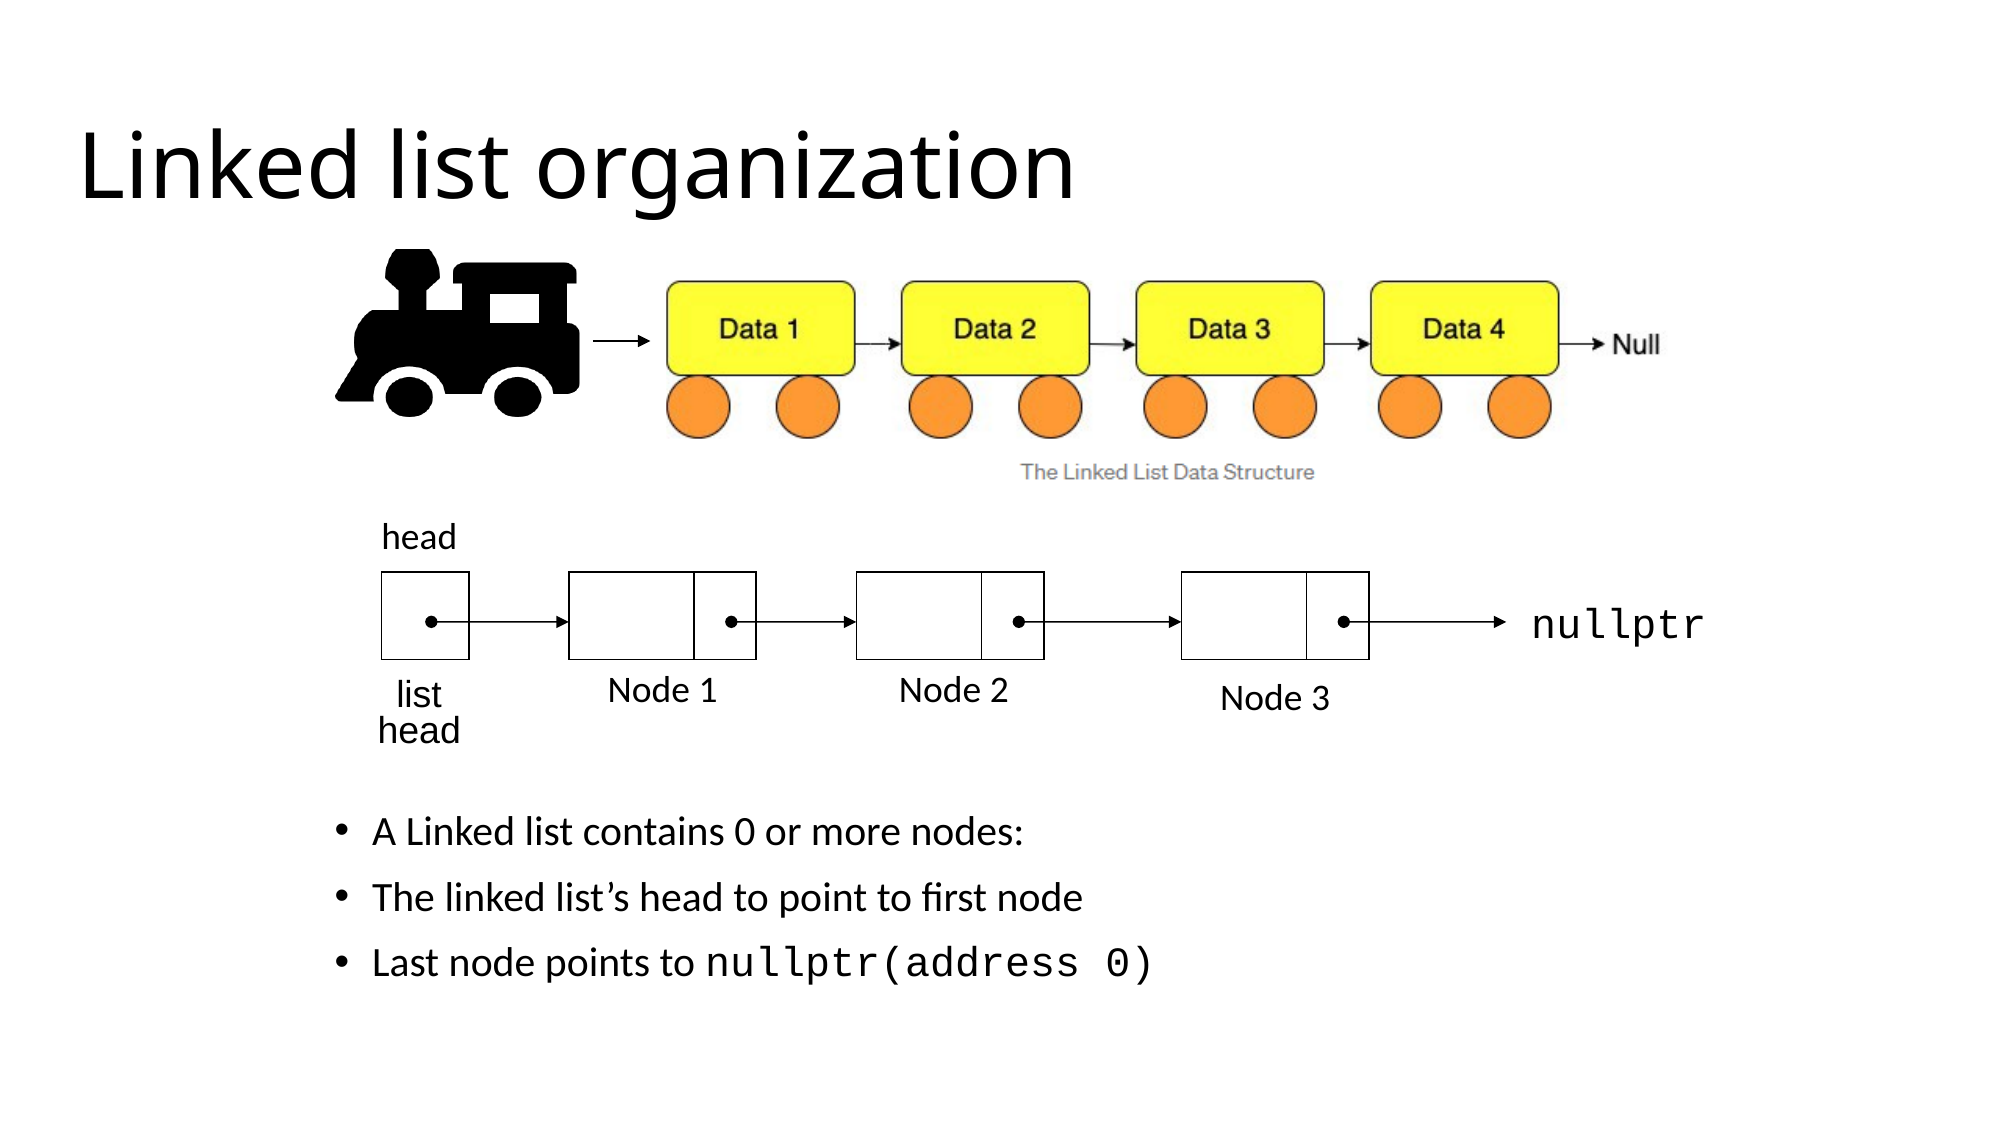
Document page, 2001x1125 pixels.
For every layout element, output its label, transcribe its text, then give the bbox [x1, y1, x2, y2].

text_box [361, 571, 1723, 760]
list A Linked list contains 0 or more nodes: The linked list’s head to point to first node Last node points to nullptr(address 0) [319, 801, 1681, 1043]
picture [640, 247, 1688, 500]
picture [310, 207, 607, 459]
title Linked list organization [62, 59, 1938, 278]
text_box head [366, 504, 604, 565]
